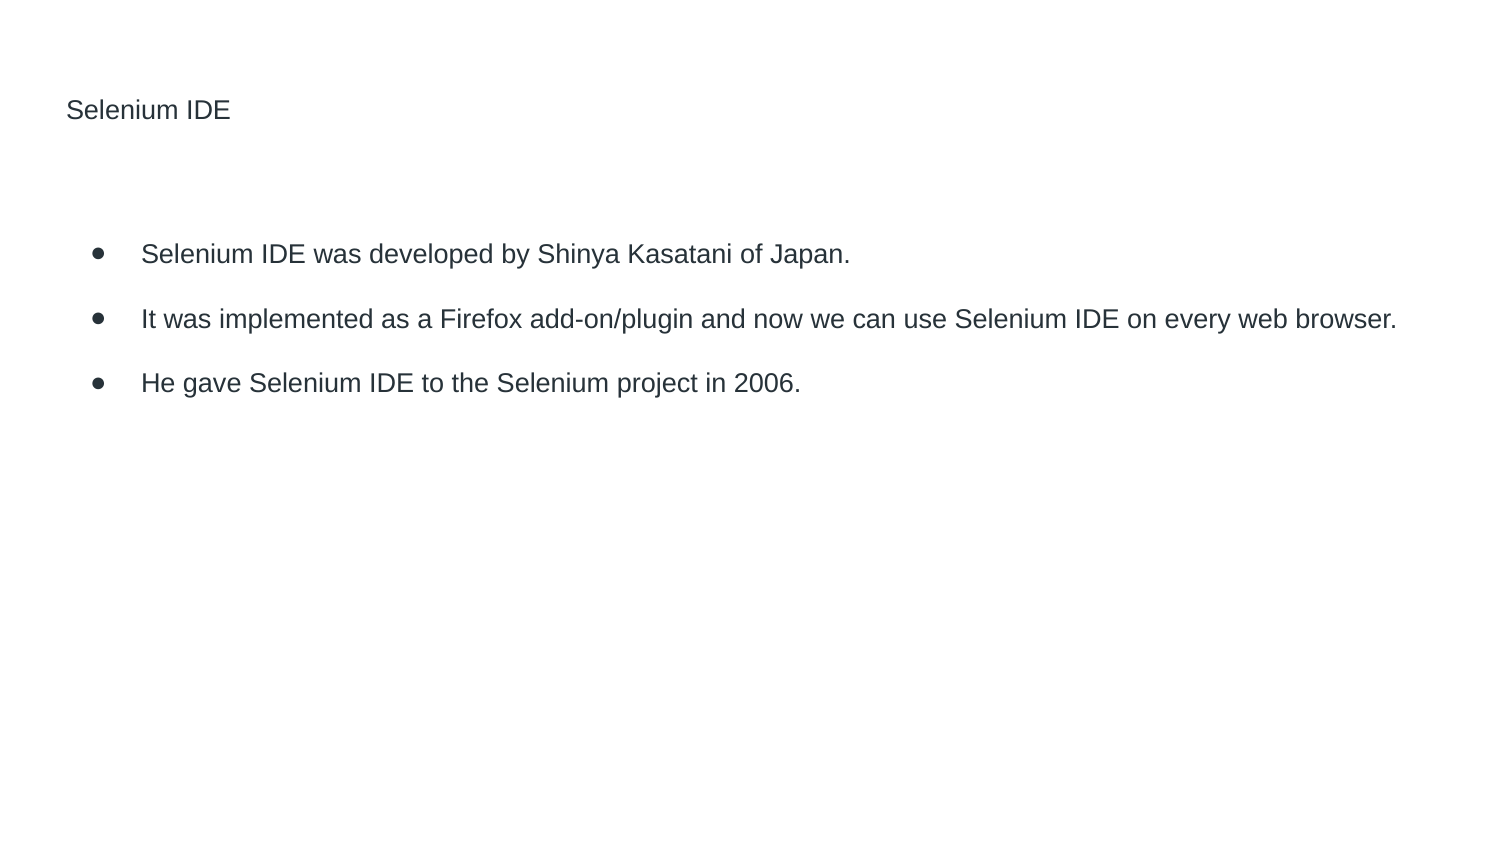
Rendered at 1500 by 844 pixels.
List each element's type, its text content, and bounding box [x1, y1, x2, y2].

list Selenium IDE was developed by Shinya Kasatani of Japan. It was implemented as a Firefox add-on/plugin and now we can use Selenium IDE on every web browser. He gave Selenium IDE to the Selenium project in 2006. [51, 189, 1449, 750]
title Selenium IDE [51, 72, 1449, 167]
